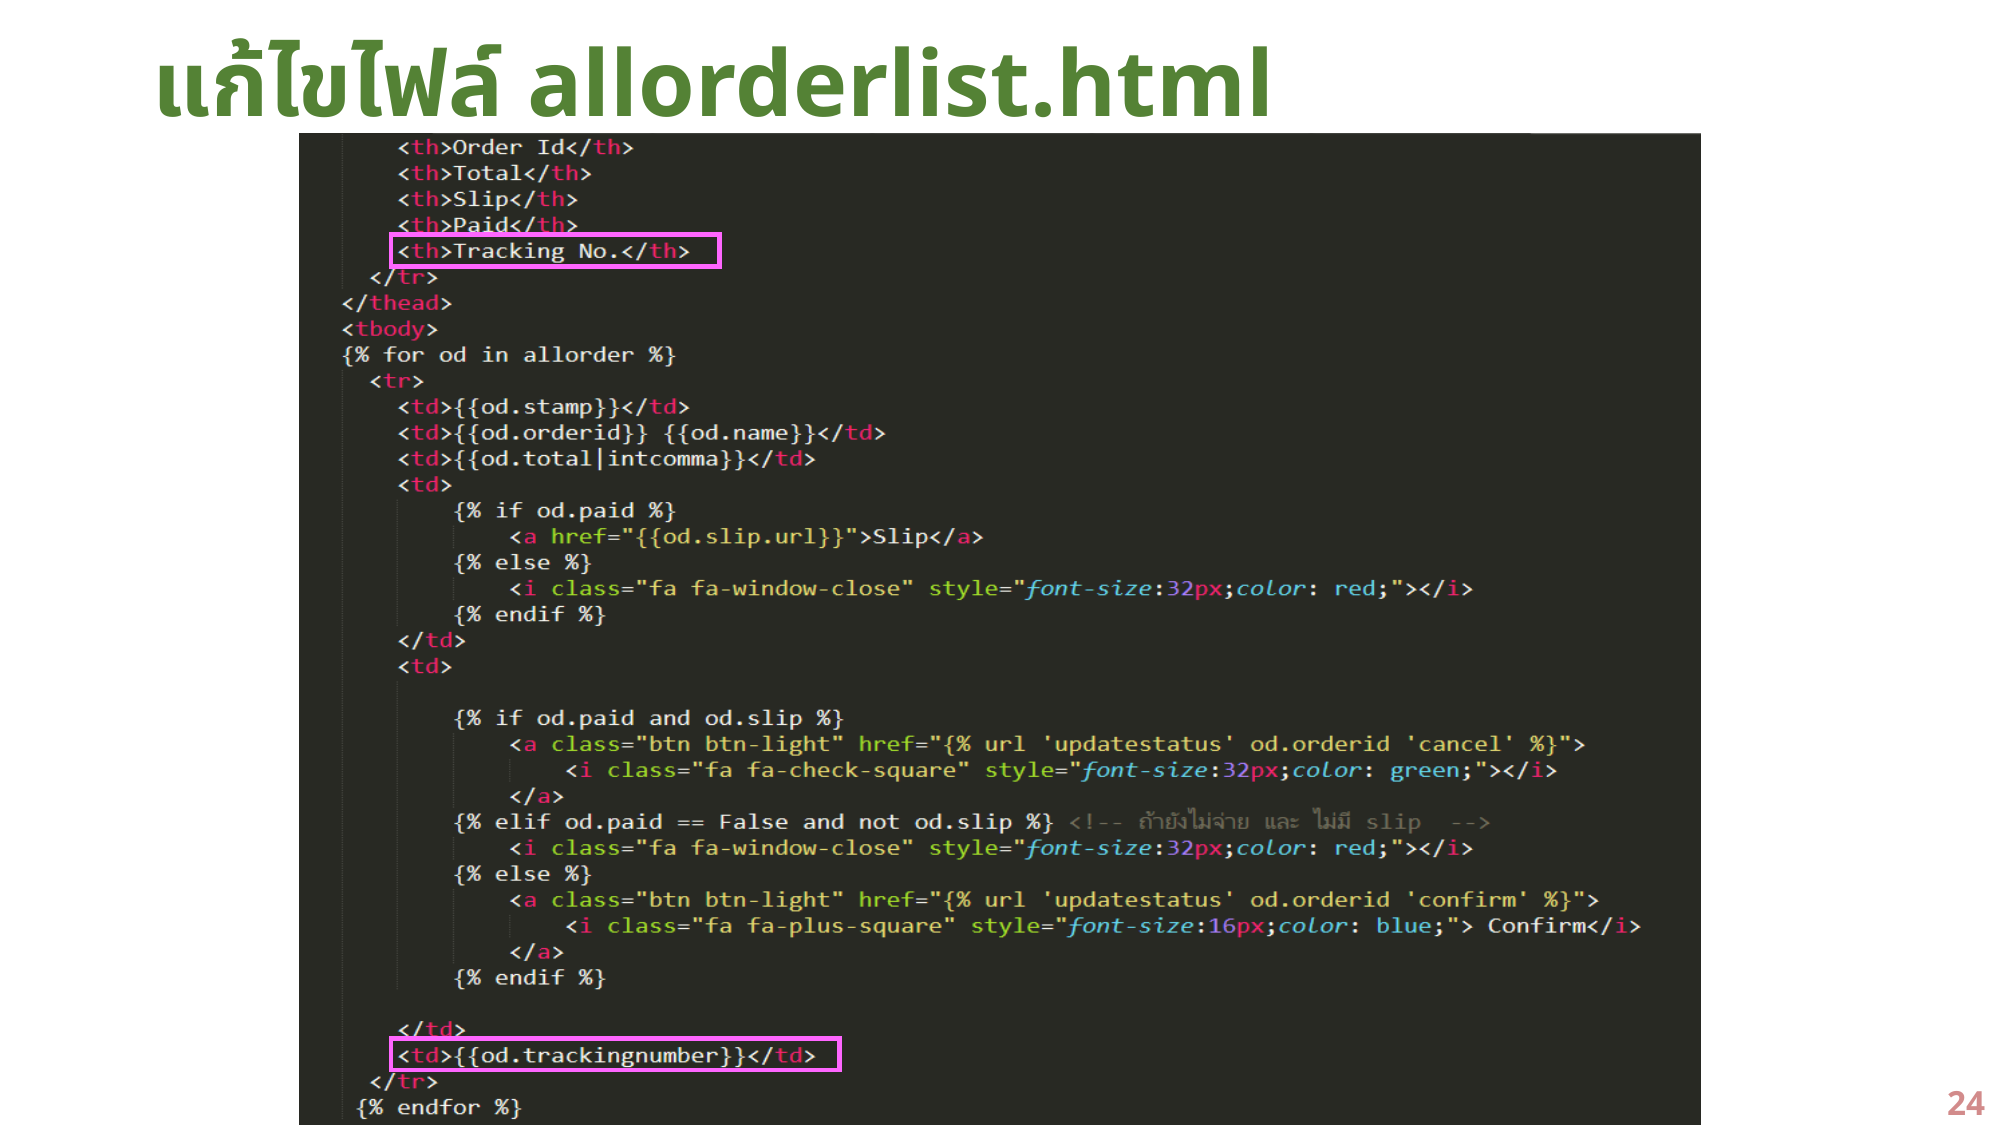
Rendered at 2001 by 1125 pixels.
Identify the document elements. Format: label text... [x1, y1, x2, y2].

slide_number 24 [1701, 1083, 2000, 1125]
picture [299, 133, 1701, 1125]
title แก้ไขไฟล์ allorderlist.html [137, 22, 1863, 153]
